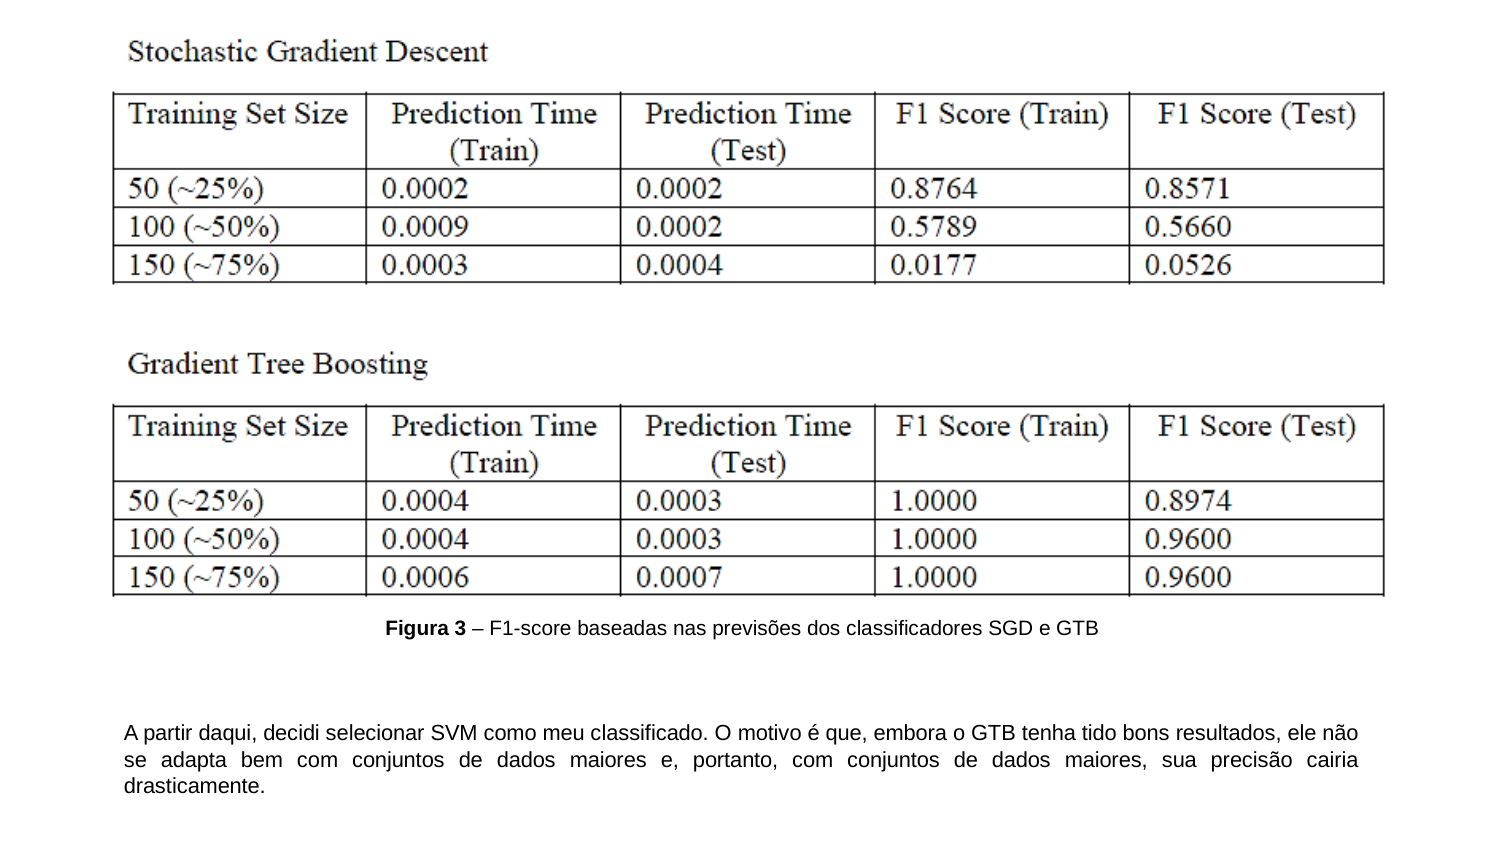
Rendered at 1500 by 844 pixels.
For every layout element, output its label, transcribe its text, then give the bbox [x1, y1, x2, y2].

text_box A partir daqui, decidi selecionar SVM como meu classificado. O motivo é que, embora o GTB tenha tido bons resultados, ele não se adapta bem com conjuntos de dados maiores e, portanto, com conjuntos de dados maiores, sua precisão cairia drasticamente. [109, 711, 1376, 805]
text_box Figura 3 – F1-score baseadas nas previsões dos classificadores SGD e GTB [109, 614, 1376, 648]
picture [88, 33, 1396, 605]
